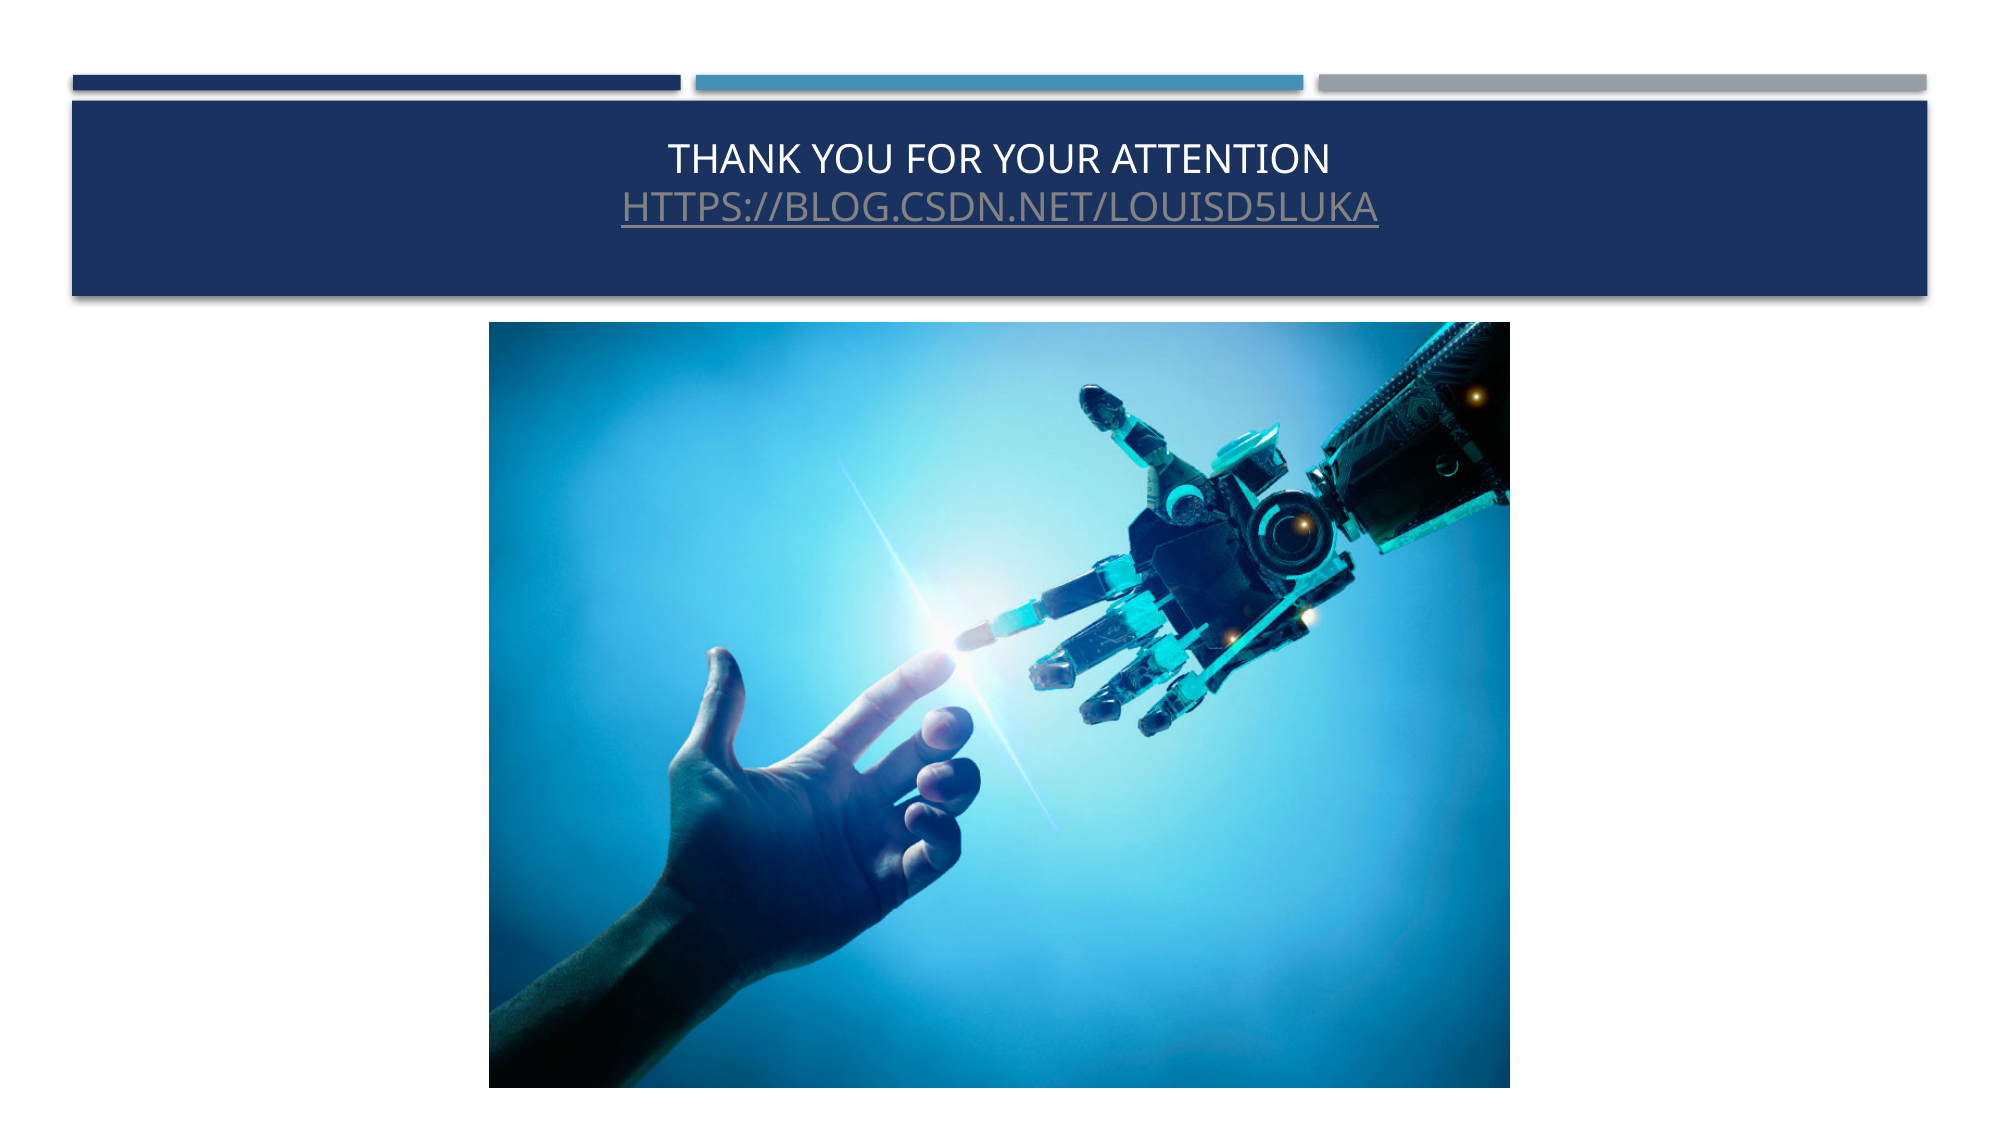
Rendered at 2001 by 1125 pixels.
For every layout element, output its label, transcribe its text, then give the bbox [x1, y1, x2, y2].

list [489, 321, 1511, 1088]
title Thank you for your attention https://BLOG.csdn.net/LouisD5Luka [95, 77, 1905, 244]
